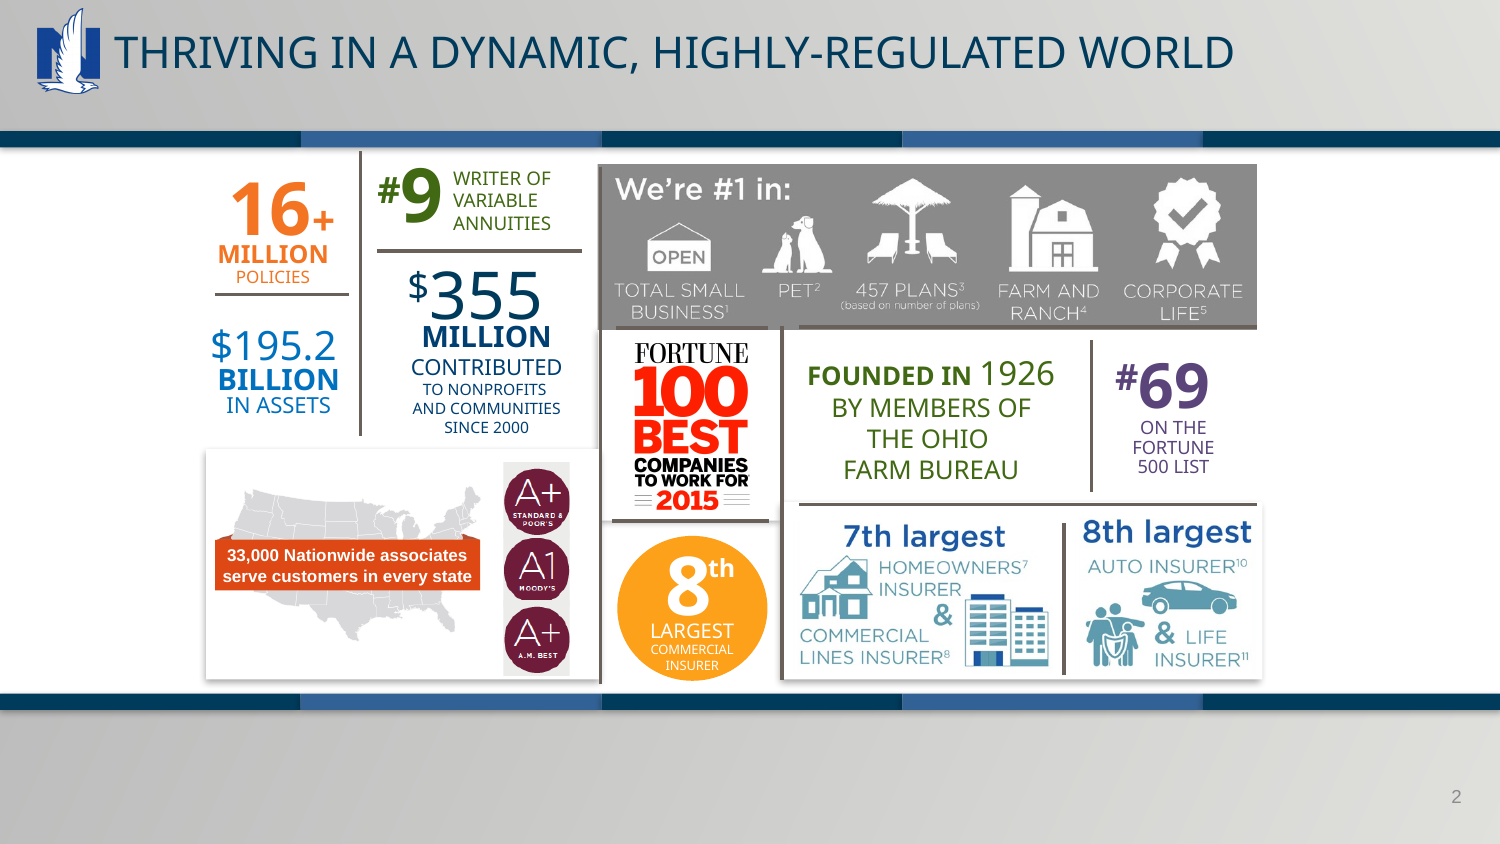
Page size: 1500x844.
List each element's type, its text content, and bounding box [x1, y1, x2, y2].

picture [37, 8, 100, 94]
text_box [200, 154, 354, 296]
text_box [205, 448, 596, 680]
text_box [366, 255, 592, 446]
picture [601, 163, 1258, 330]
title THRIVING IN A DYNAMIC, HIGHLY-REGULATED WORLD [99, 0, 1413, 158]
picture [793, 521, 1053, 674]
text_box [1091, 338, 1234, 487]
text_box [353, 140, 604, 247]
slide_number 2 [1126, 773, 1477, 819]
text_box [787, 501, 1263, 680]
picture [1074, 517, 1258, 675]
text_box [205, 481, 494, 645]
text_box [634, 343, 750, 511]
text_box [617, 529, 768, 682]
picture [503, 462, 570, 676]
text_box [605, 338, 777, 521]
text_box FOUNDED IN 1926 BY MEMBERS OF THE OHIO FARM BUREAU [789, 347, 1073, 489]
text_box $195.2 BILLION IN ASSETS [185, 315, 355, 422]
